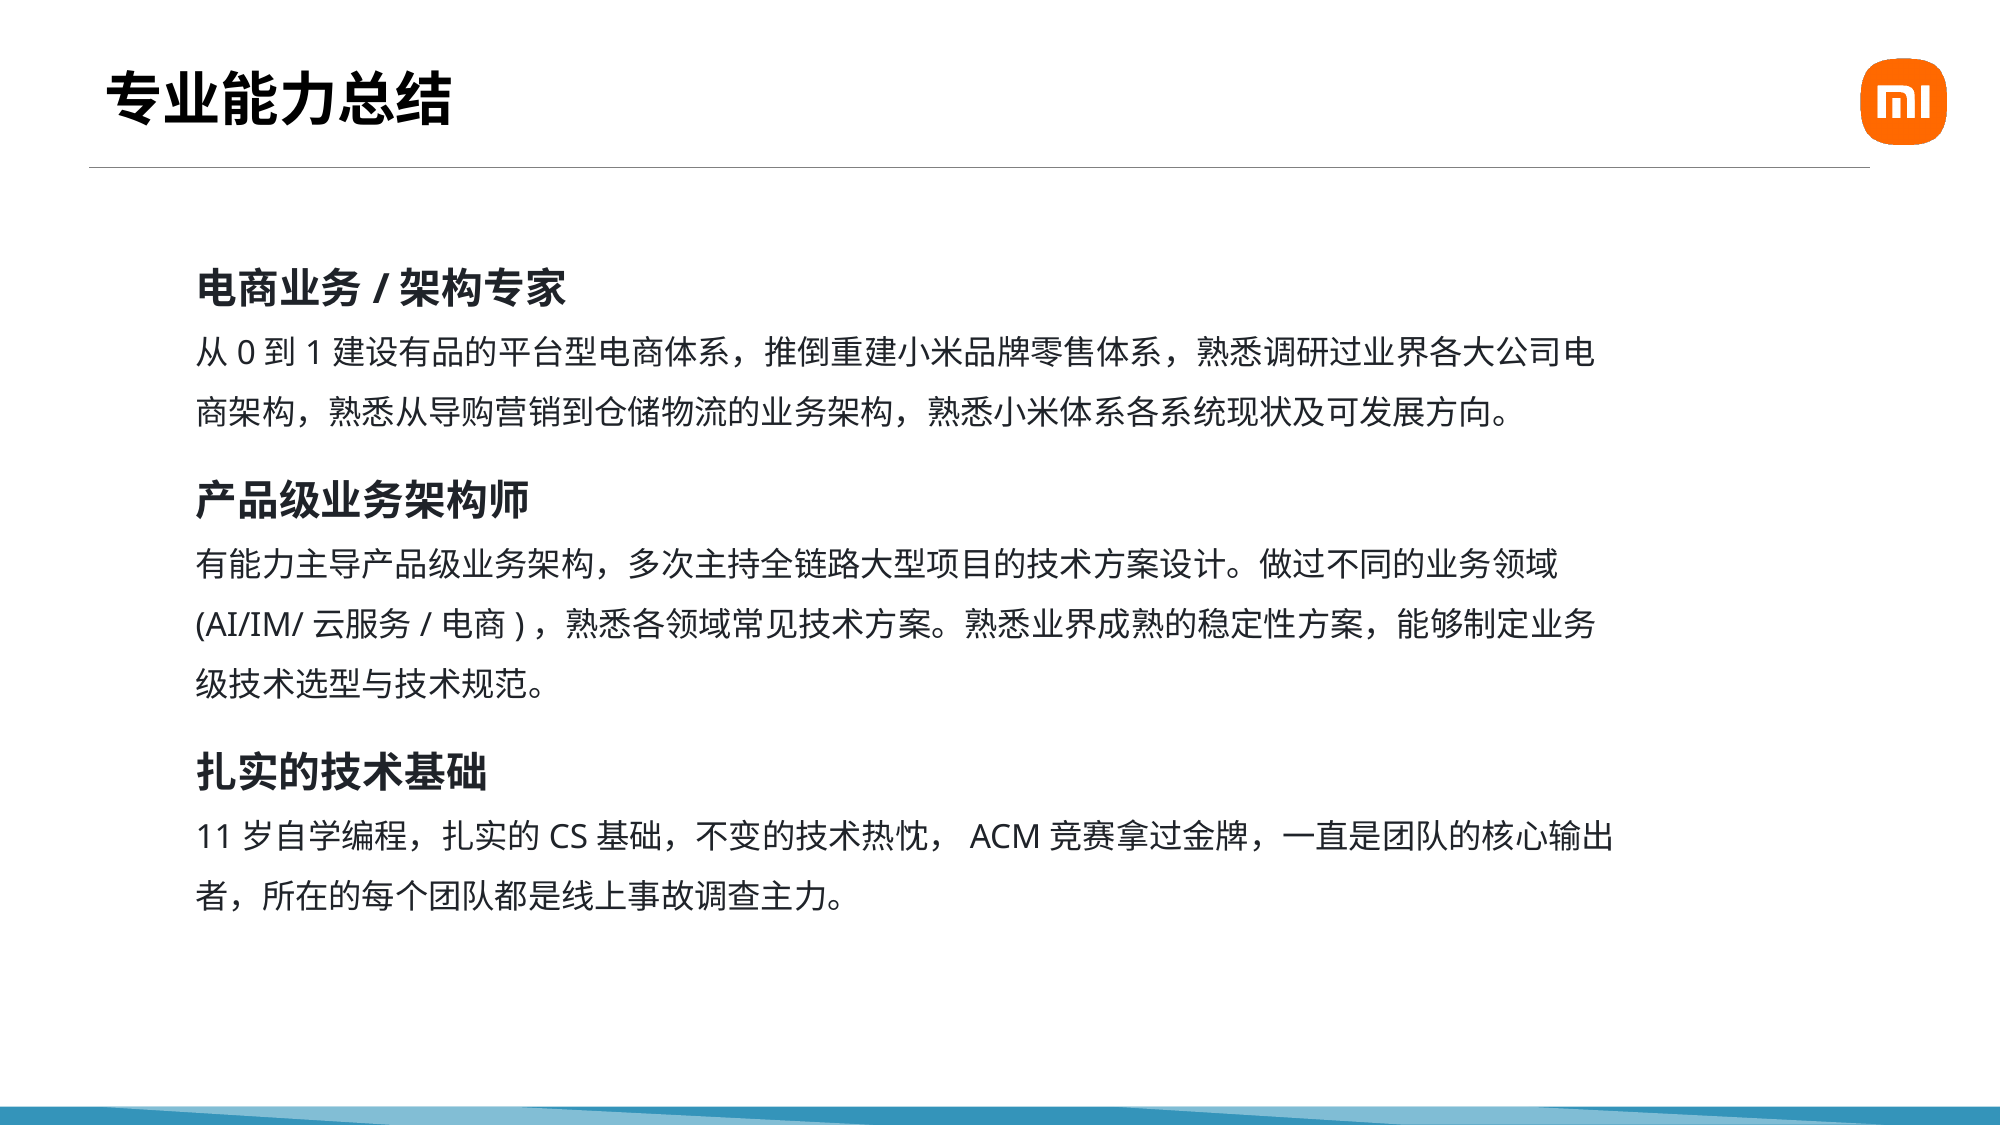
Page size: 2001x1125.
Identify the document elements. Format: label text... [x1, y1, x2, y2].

picture [1811, 9, 1996, 194]
text_box 产品级业务架构师 有能力主导产品级业务架构，多次主持全链路大型项目的技术方案设计。做过不同的业务领域(AI/IM/云服务/电商)，熟悉各领域常见技术方案。熟悉业界成熟的稳定性方案，能够制定业务级技术选型与技术规范。 [180, 441, 1633, 711]
title 专业能力总结 [89, 34, 1871, 169]
text_box 电商业务/架构专家 从0到1建设有品的平台型电商体系，推倒重建小米品牌零售体系，熟悉调研过业界各大公司电商架构，熟悉从导购营销到仓储物流的业务架构，熟悉小米体系各系统现状及可发展方向。 [180, 229, 1633, 439]
text_box 扎实的技术基础 11岁自学编程，扎实的CS基础，不变的技术热忱，ACM竞赛拿过金牌，一直是团队的核心输出者，所在的每个团队都是线上事故调查主力。 [180, 713, 1633, 923]
